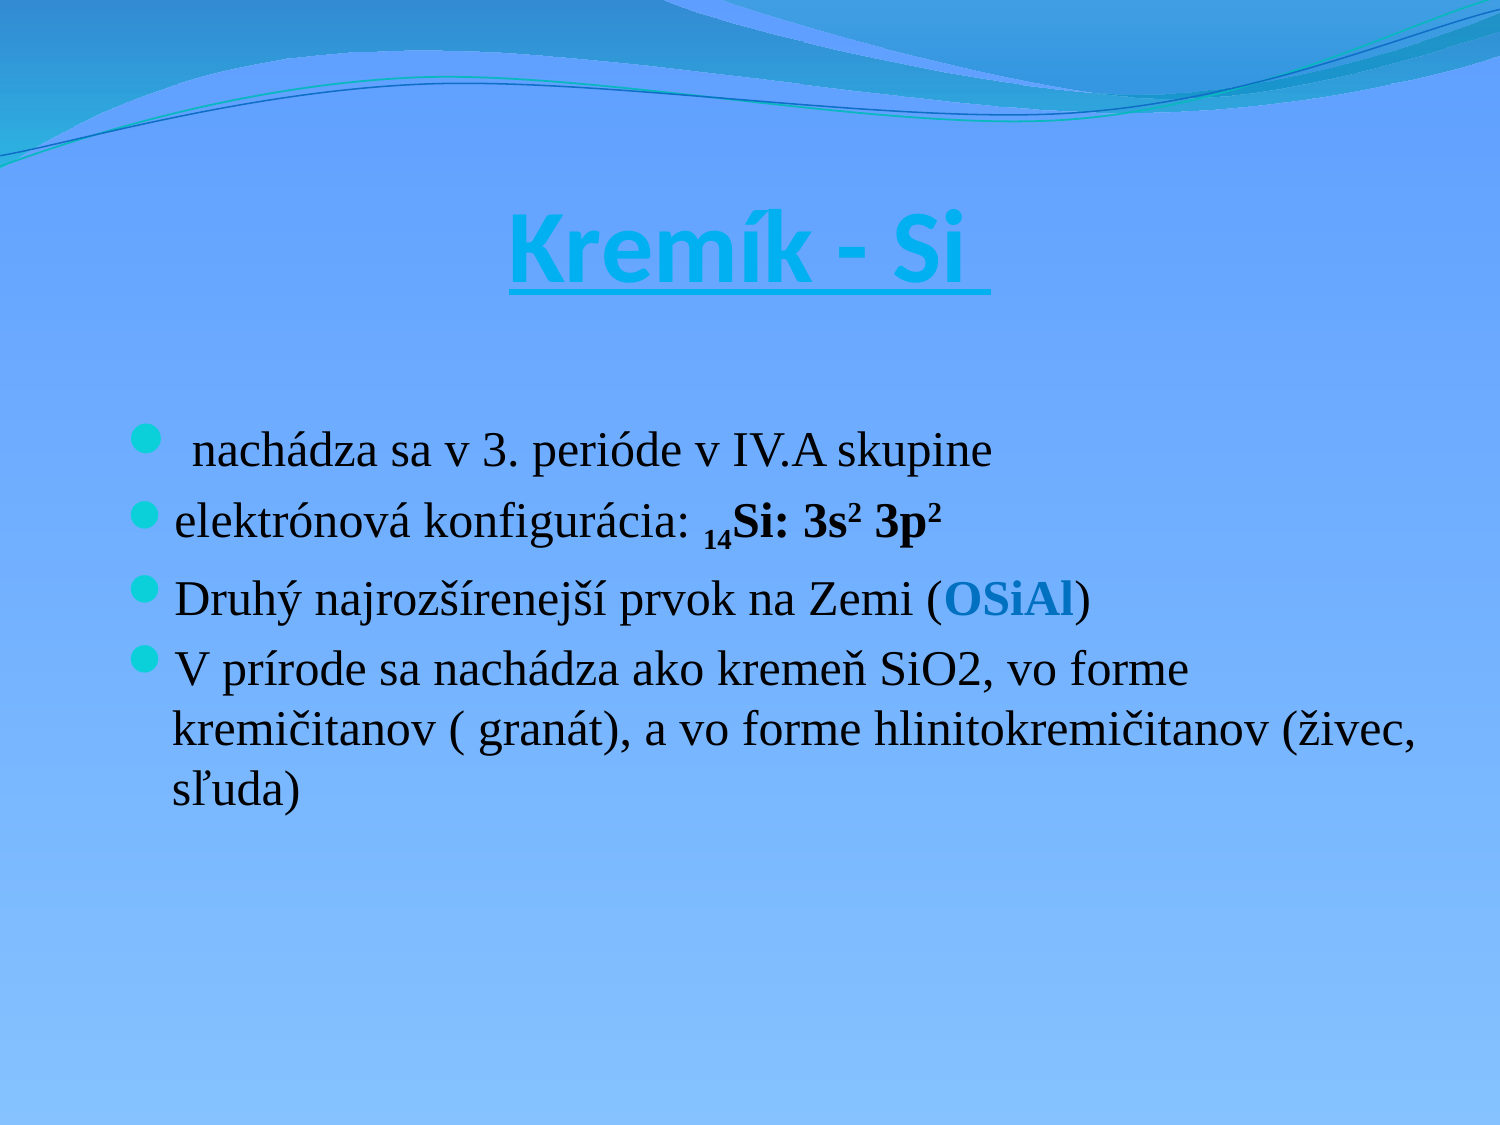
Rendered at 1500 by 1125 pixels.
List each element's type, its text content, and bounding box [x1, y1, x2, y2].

title Kremík - Si [75, 115, 1425, 303]
list nachádza sa v 3. perióde v IV.A skupine elektrónová konfigurácia: 14Si: 3s2 3p2 Druhý najrozšírenejší prvok na Zemi (OSiAl) V prírode sa nachádza ako kremeň SiO2, vo forme kremičitanov ( granát), a vo forme hlinitokremičitanov (živec, sľuda) [112, 404, 1463, 1125]
